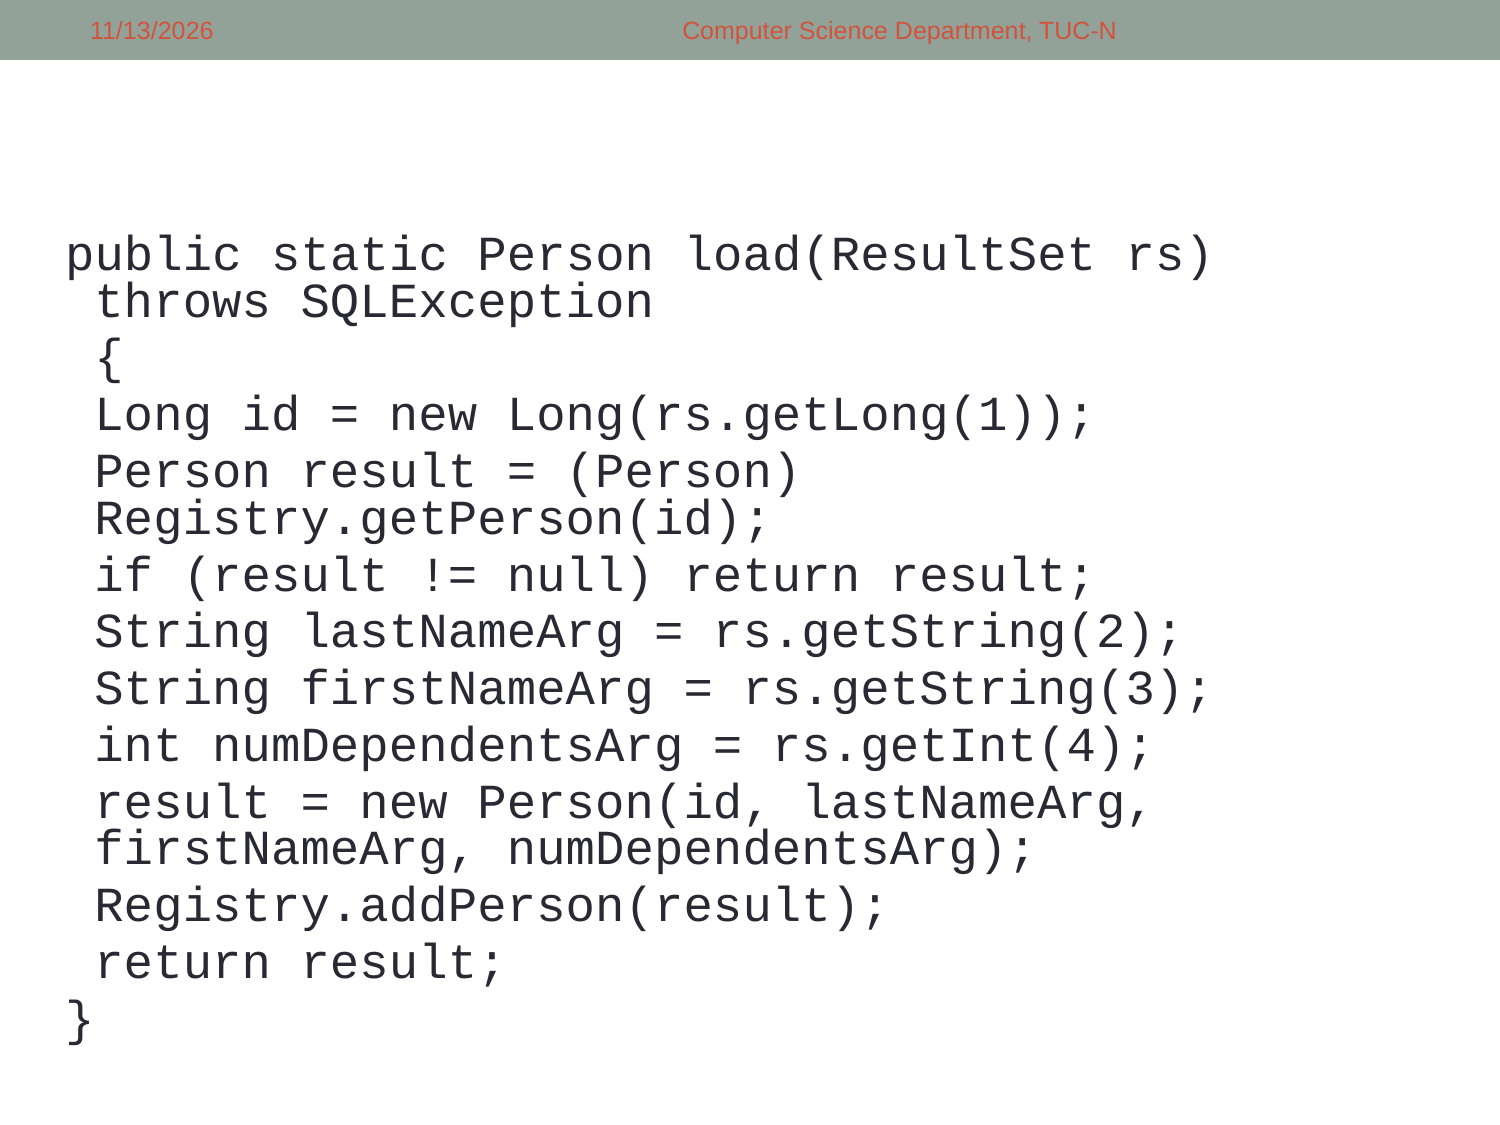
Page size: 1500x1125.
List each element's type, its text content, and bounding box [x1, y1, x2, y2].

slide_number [75, 3, 550, 57]
list public static Person load(ResultSet rs) throws SQLException { Long id = new Long(rs.getLong(1)); Person result = (Person) Registry.getPerson(id); if (result != null) return result; String lastNameArg = rs.getString(2); String firstNameArg = rs.getString(3); int numDependentsArg = rs.getInt(4); result = new Person(id, lastNameArg, firstNameArg, numDependentsArg); Registry.addPerson(result); return result; } [50, 224, 1400, 1088]
footer Computer Science Department, TUC-N [562, 3, 1238, 57]
